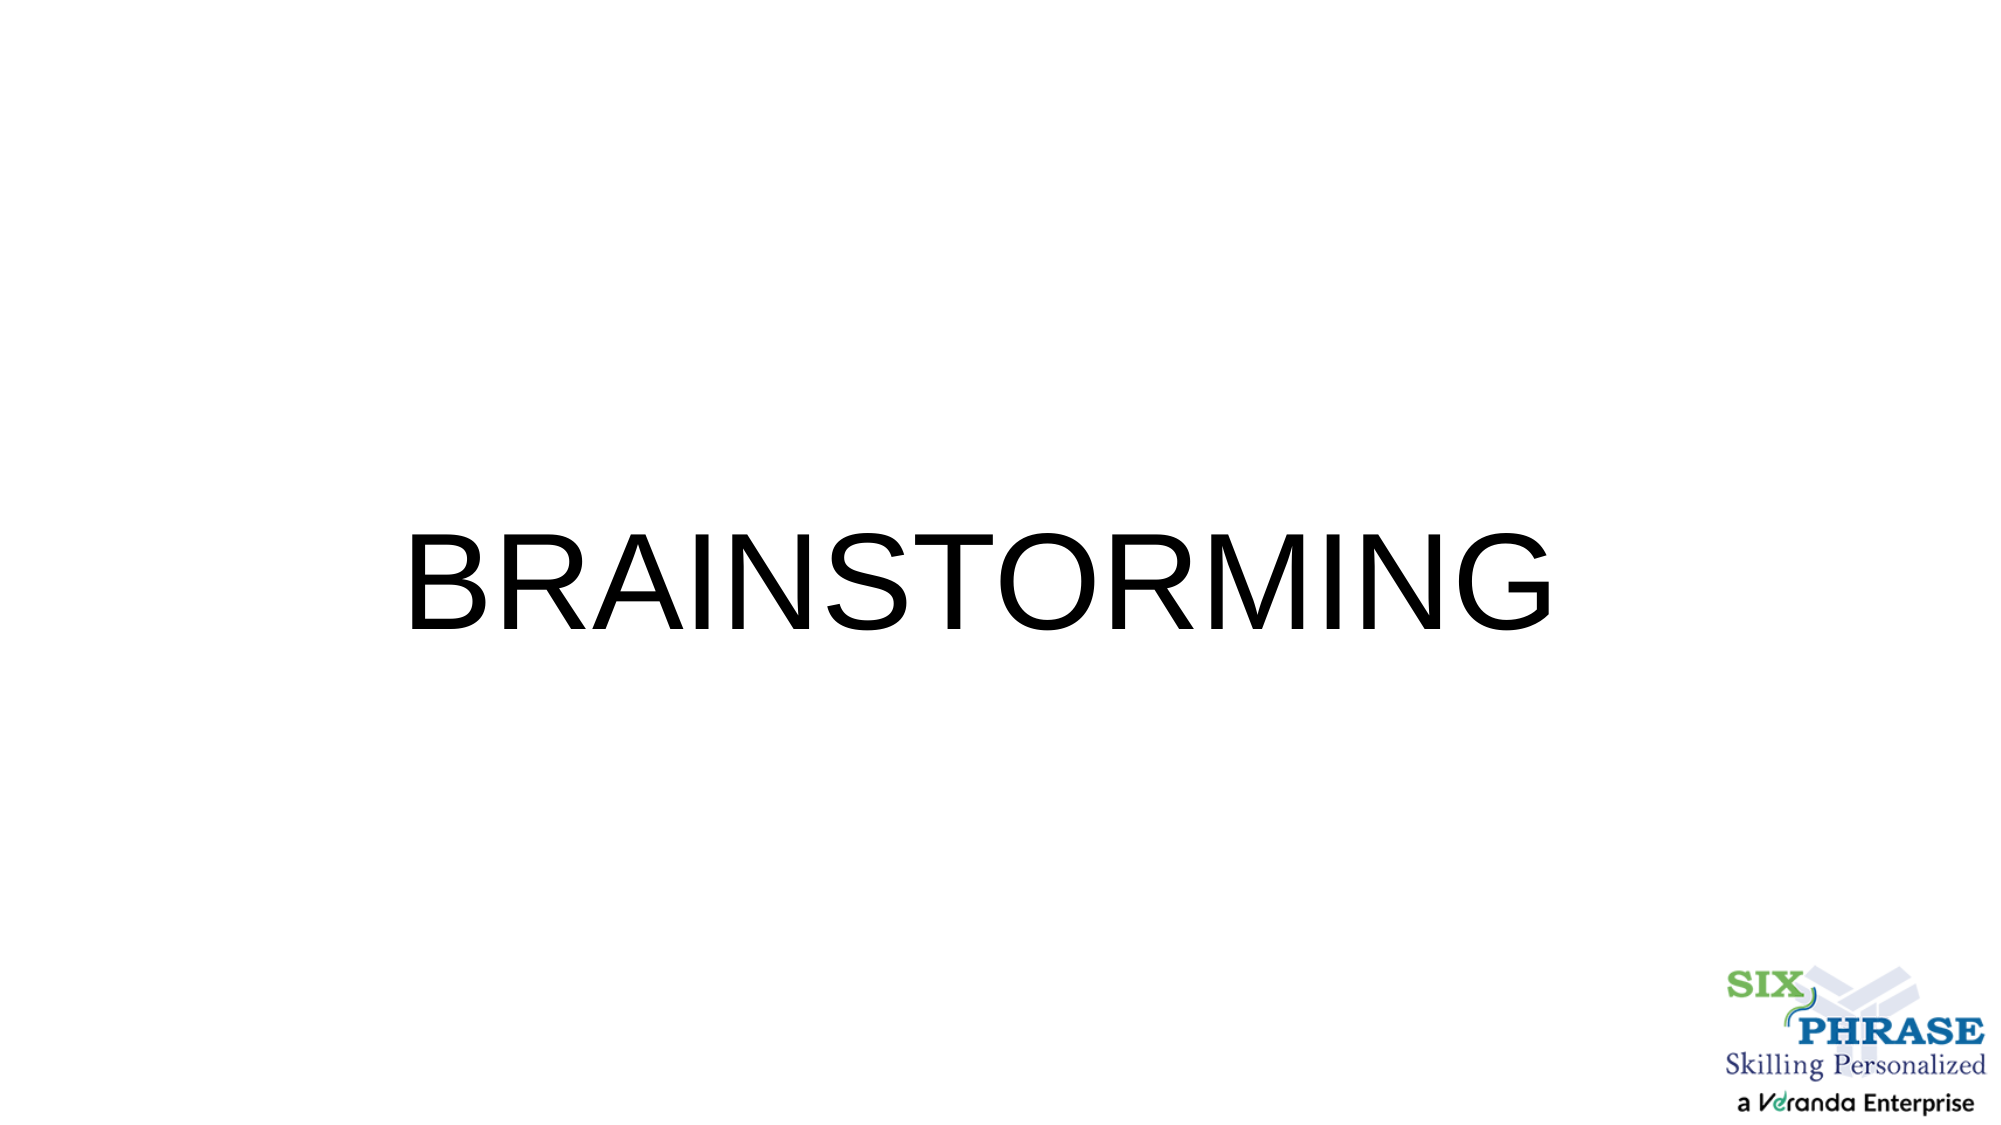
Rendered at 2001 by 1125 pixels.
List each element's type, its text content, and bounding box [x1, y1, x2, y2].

title BRAINSTORMING [64, 429, 1936, 696]
picture [1711, 952, 2000, 1125]
